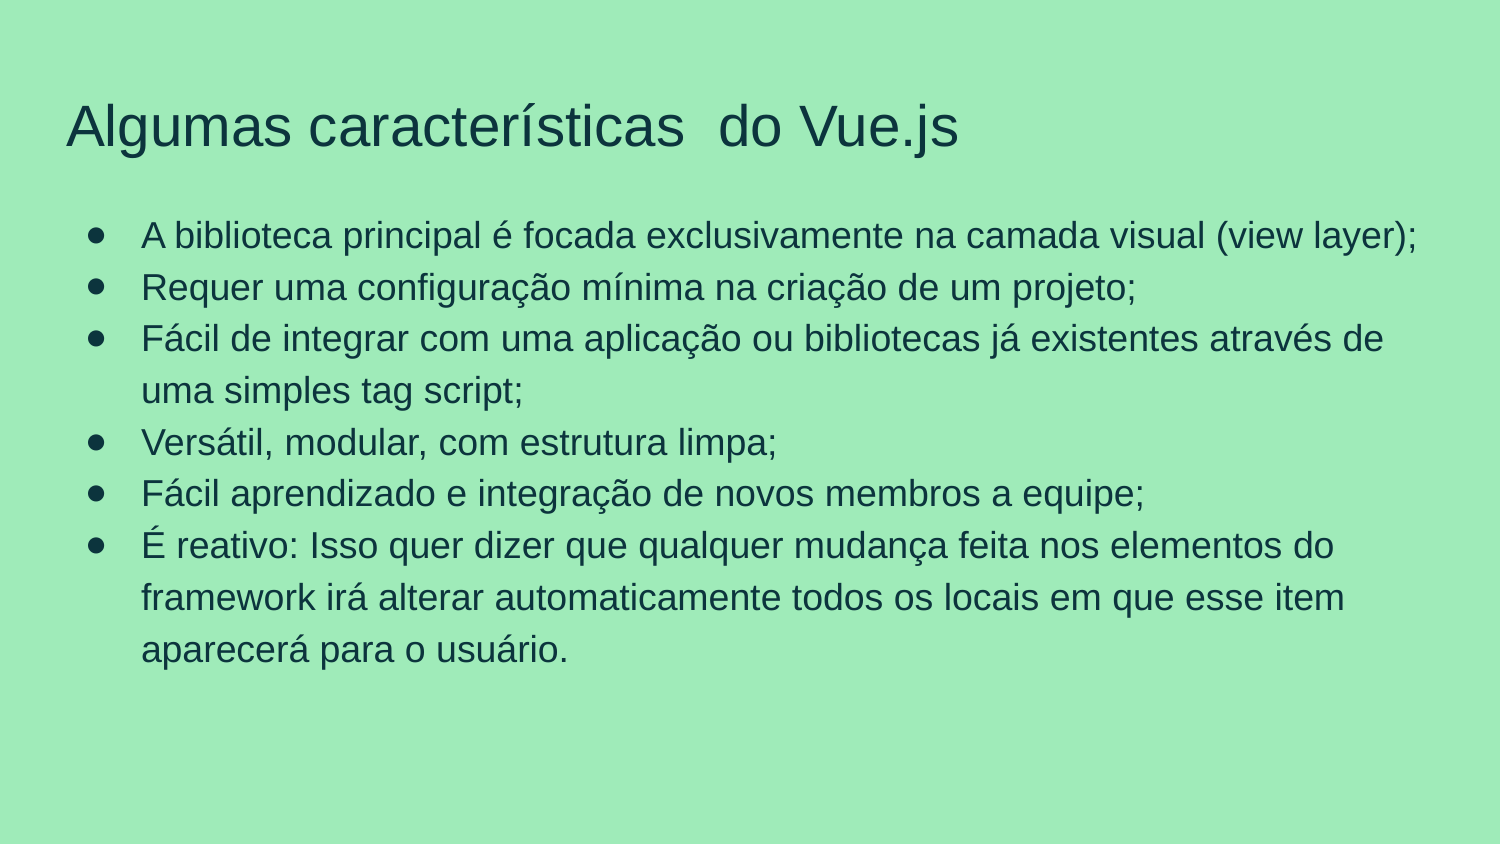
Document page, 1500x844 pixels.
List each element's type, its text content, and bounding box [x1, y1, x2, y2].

title Algumas características do Vue.js [51, 72, 1449, 167]
list A biblioteca principal é focada exclusivamente na camada visual (view layer); Requer uma configuração mínima na criação de um projeto; Fácil de integrar com uma aplicação ou bibliotecas já existentes através de uma simples tag script; Versátil, modular, com estrutura limpa; Fácil aprendizado e integração de novos membros a equipe; É reativo: Isso quer dizer que qualquer mudança feita nos elementos do framework irá alterar automaticamente todos os locais em que esse item aparecerá para o usuário. [51, 189, 1449, 750]
